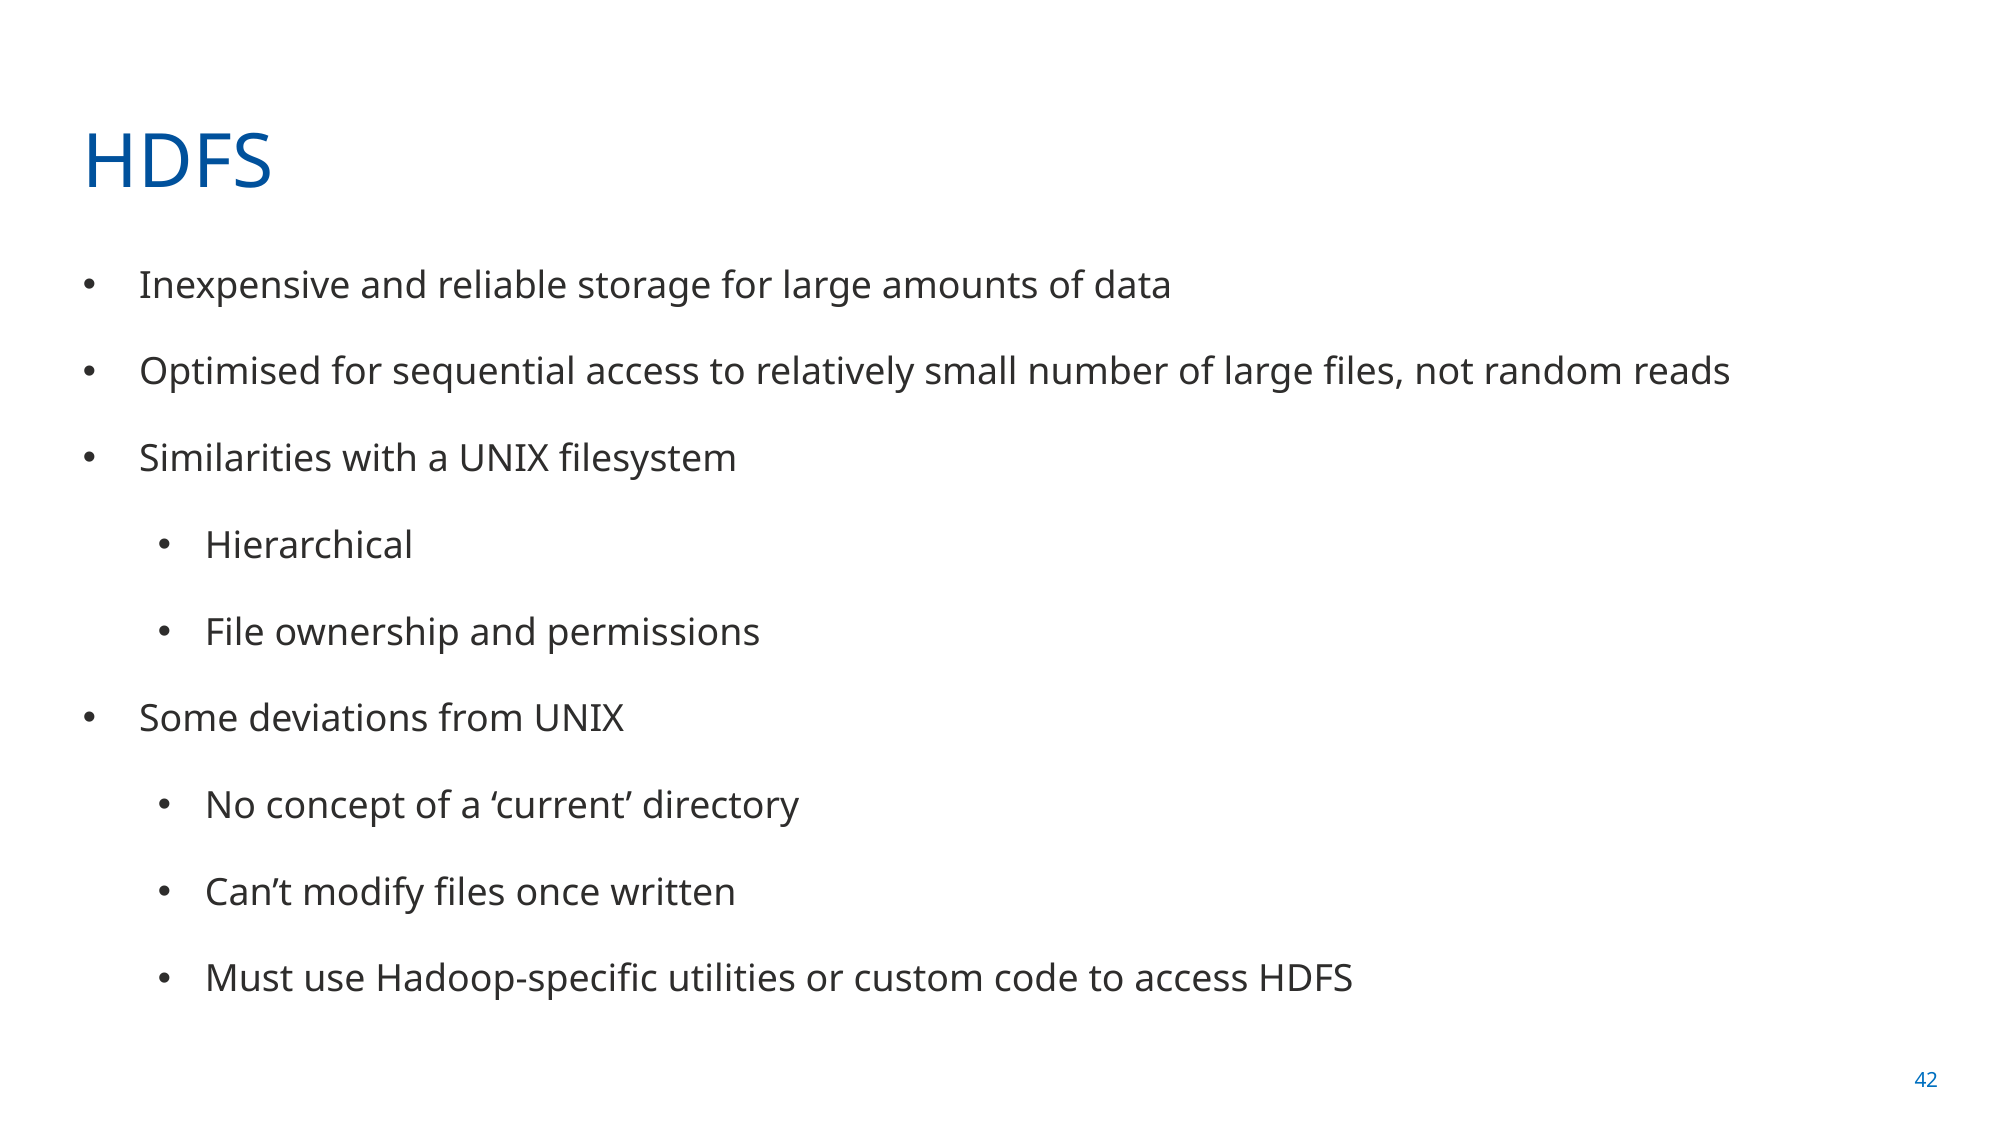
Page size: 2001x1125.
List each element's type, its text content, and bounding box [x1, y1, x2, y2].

list Inexpensive and reliable storage for large amounts of data Optimised for sequential access to relatively small number of large files, not random reads Similarities with a UNIX filesystem Hierarchical File ownership and permissions Some deviations from UNIX No concept of a ‘current’ directory Can’t modify files once written Must use Hadoop-specific utilities or custom code to access HDFS [67, 253, 1939, 1000]
title HDFS [67, 20, 1565, 210]
